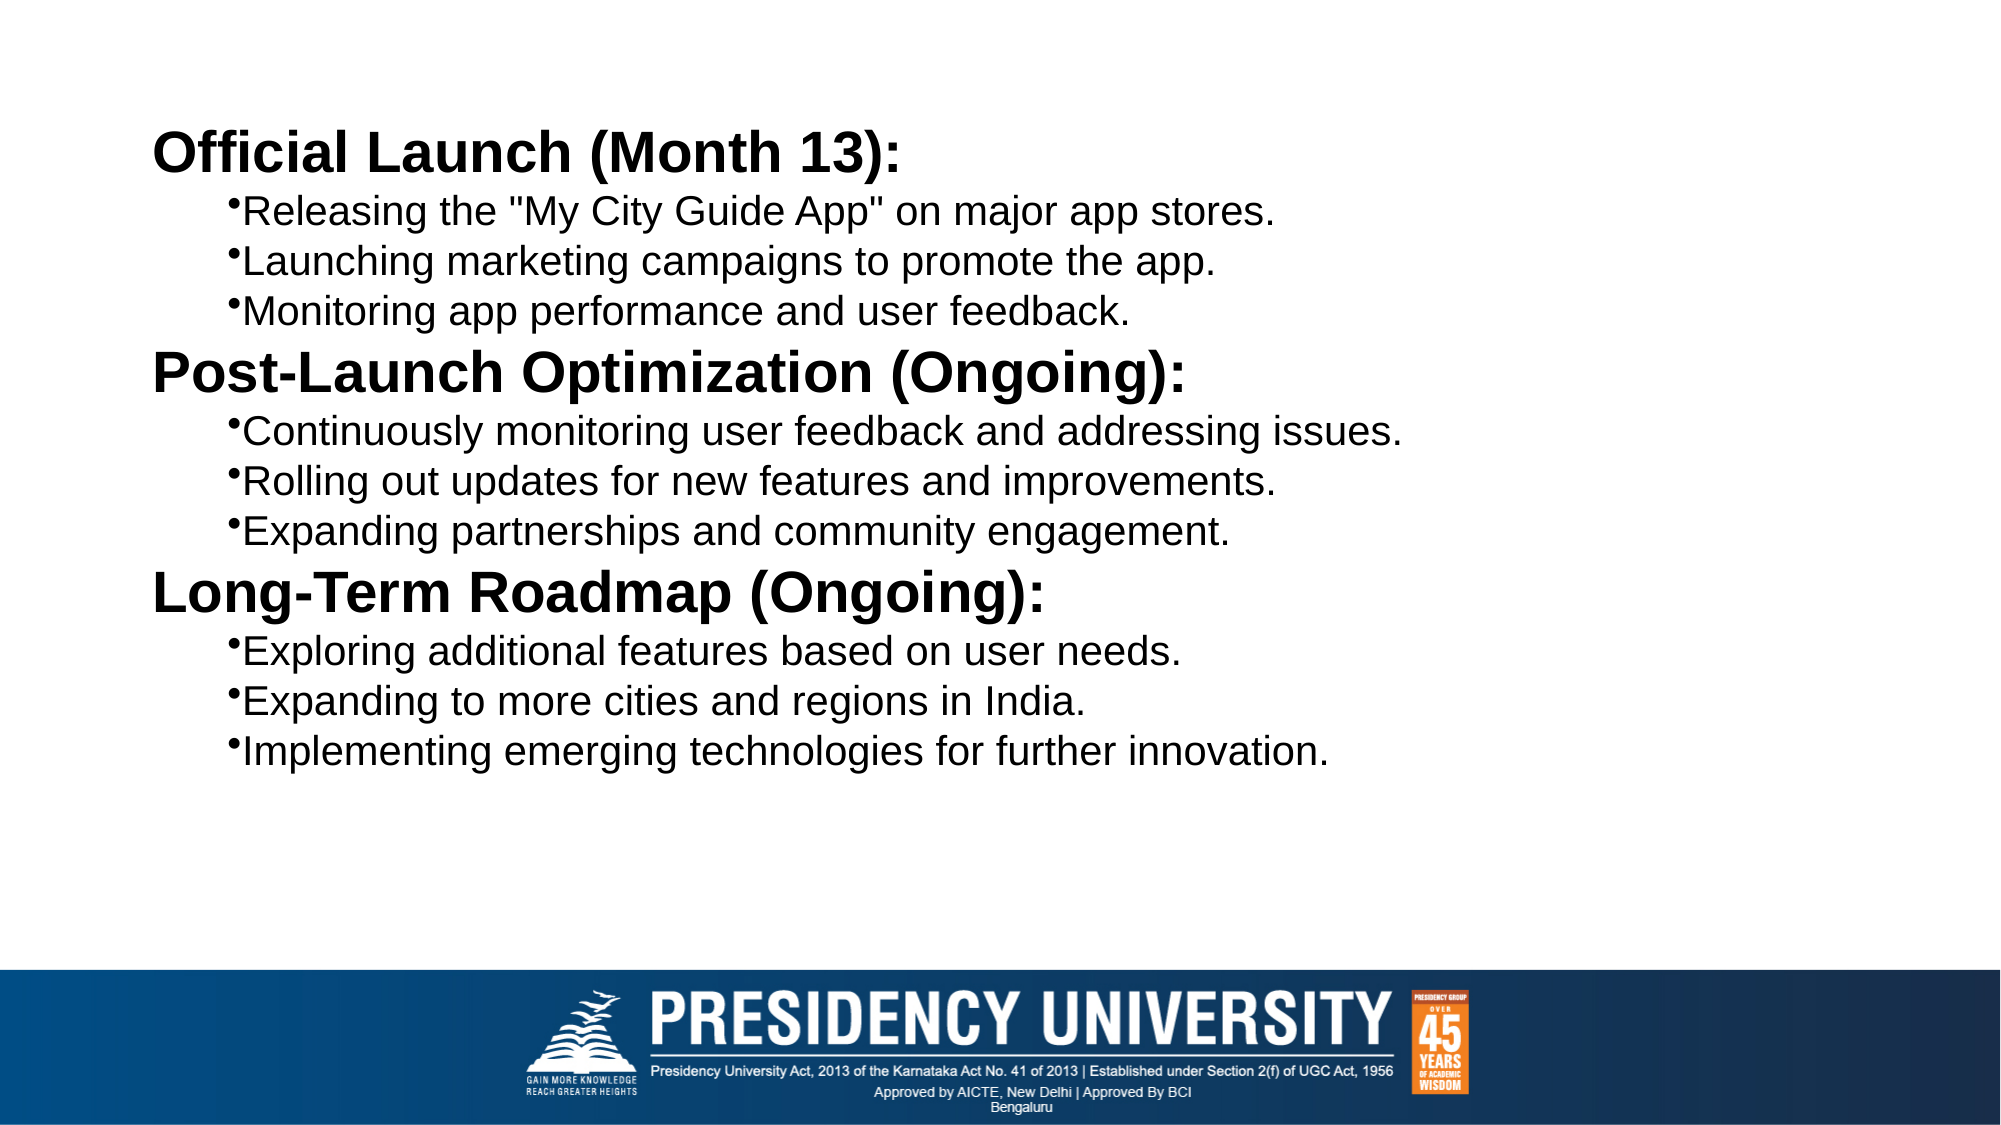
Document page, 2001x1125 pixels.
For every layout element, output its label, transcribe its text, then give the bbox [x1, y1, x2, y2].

picture [0, 0, 2001, 1125]
list Official Launch (Month 13): Releasing the "My City Guide App" on major app stores. Launching marketing campaigns to promote the app. Monitoring app performance and user feedback. Post-Launch Optimization (Ongoing): Continuously monitoring user feedback and addressing issues. Rolling out updates for new features and improvements. Expanding partnerships and community engagement. Long-Term Roadmap (Ongoing): Exploring additional features based on user needs. Expanding to more cities and regions in India. Implementing emerging technologies for further innovation. [137, 106, 1873, 852]
